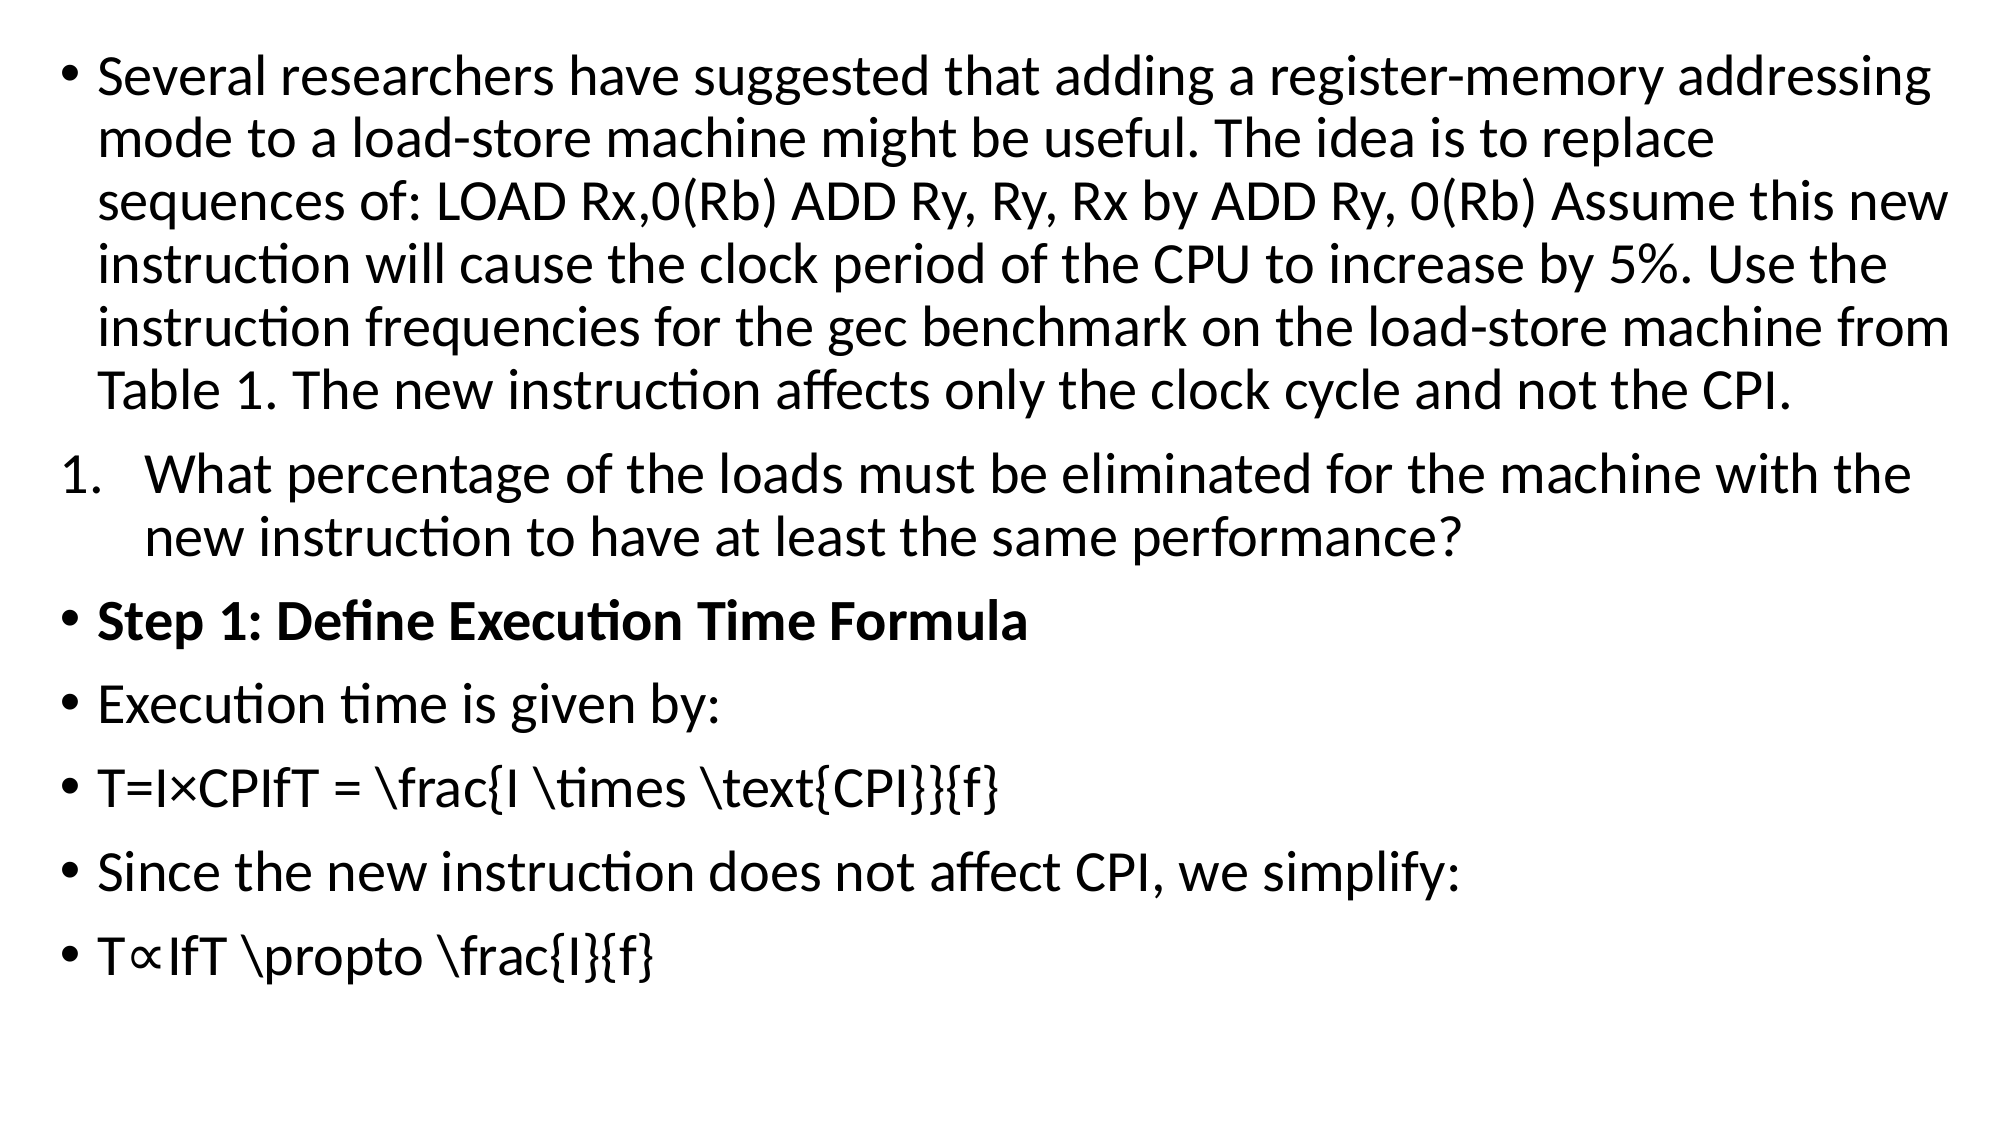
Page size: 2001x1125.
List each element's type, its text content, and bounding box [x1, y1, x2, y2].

list Several researchers have suggested that adding a register-memory addressing mode to a load-store machine might be useful. The idea is to replace sequences of: LOAD Rx,0(Rb) ADD Ry, Ry, Rx by ADD Ry, 0(Rb) Assume this new instruction will cause the clock period of the CPU to increase by 5%. Use the instruction frequencies for the gec benchmark on the load-store machine from Table 1. The new instruction affects only the clock cycle and not the CPI. What percentage of the loads must be eliminated for the machine with the new instruction to have at least the same performance? Step 1: Define Execution Time Formula Execution time is given by: T=I×CPIfT = \frac{I \times \text{CPI}}{f} Since the new instruction does not affect CPI, we simplify: T∝IfT \propto \frac{I}{f} [44, 37, 1989, 1092]
